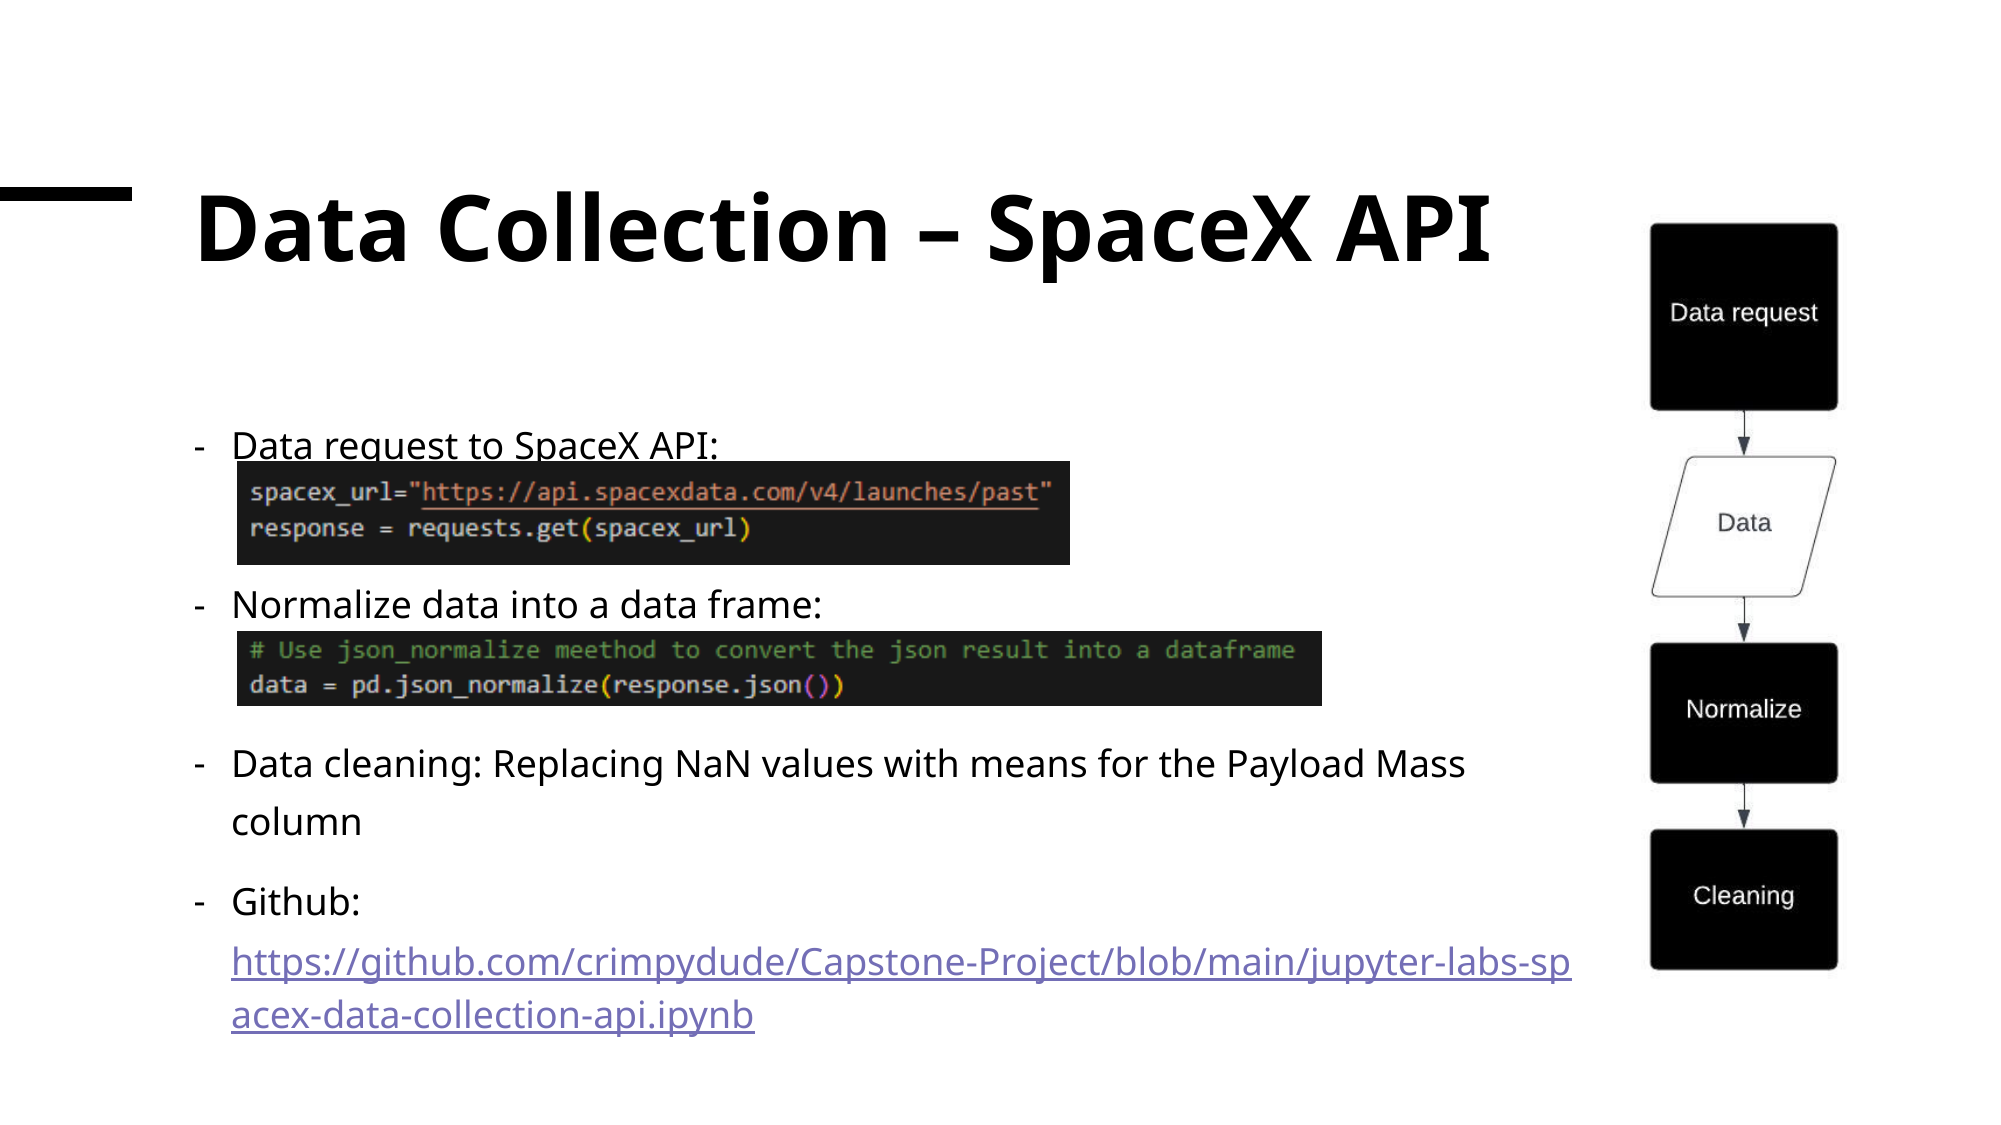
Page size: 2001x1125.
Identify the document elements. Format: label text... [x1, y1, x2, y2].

title Data Collection – SpaceX API [178, 178, 1604, 392]
picture [237, 631, 1322, 706]
picture [1604, 177, 1884, 1016]
list Data request to SpaceX API: Normalize data into a data frame: Data cleaning: Replacing NaN values with means for the Payload Mass column Github: https://github.com/crimpydude/Capstone-Project/blob/main/jupyter-labs-spacex-data-collection-api.ipynb [178, 401, 1597, 1032]
picture [237, 461, 1070, 565]
